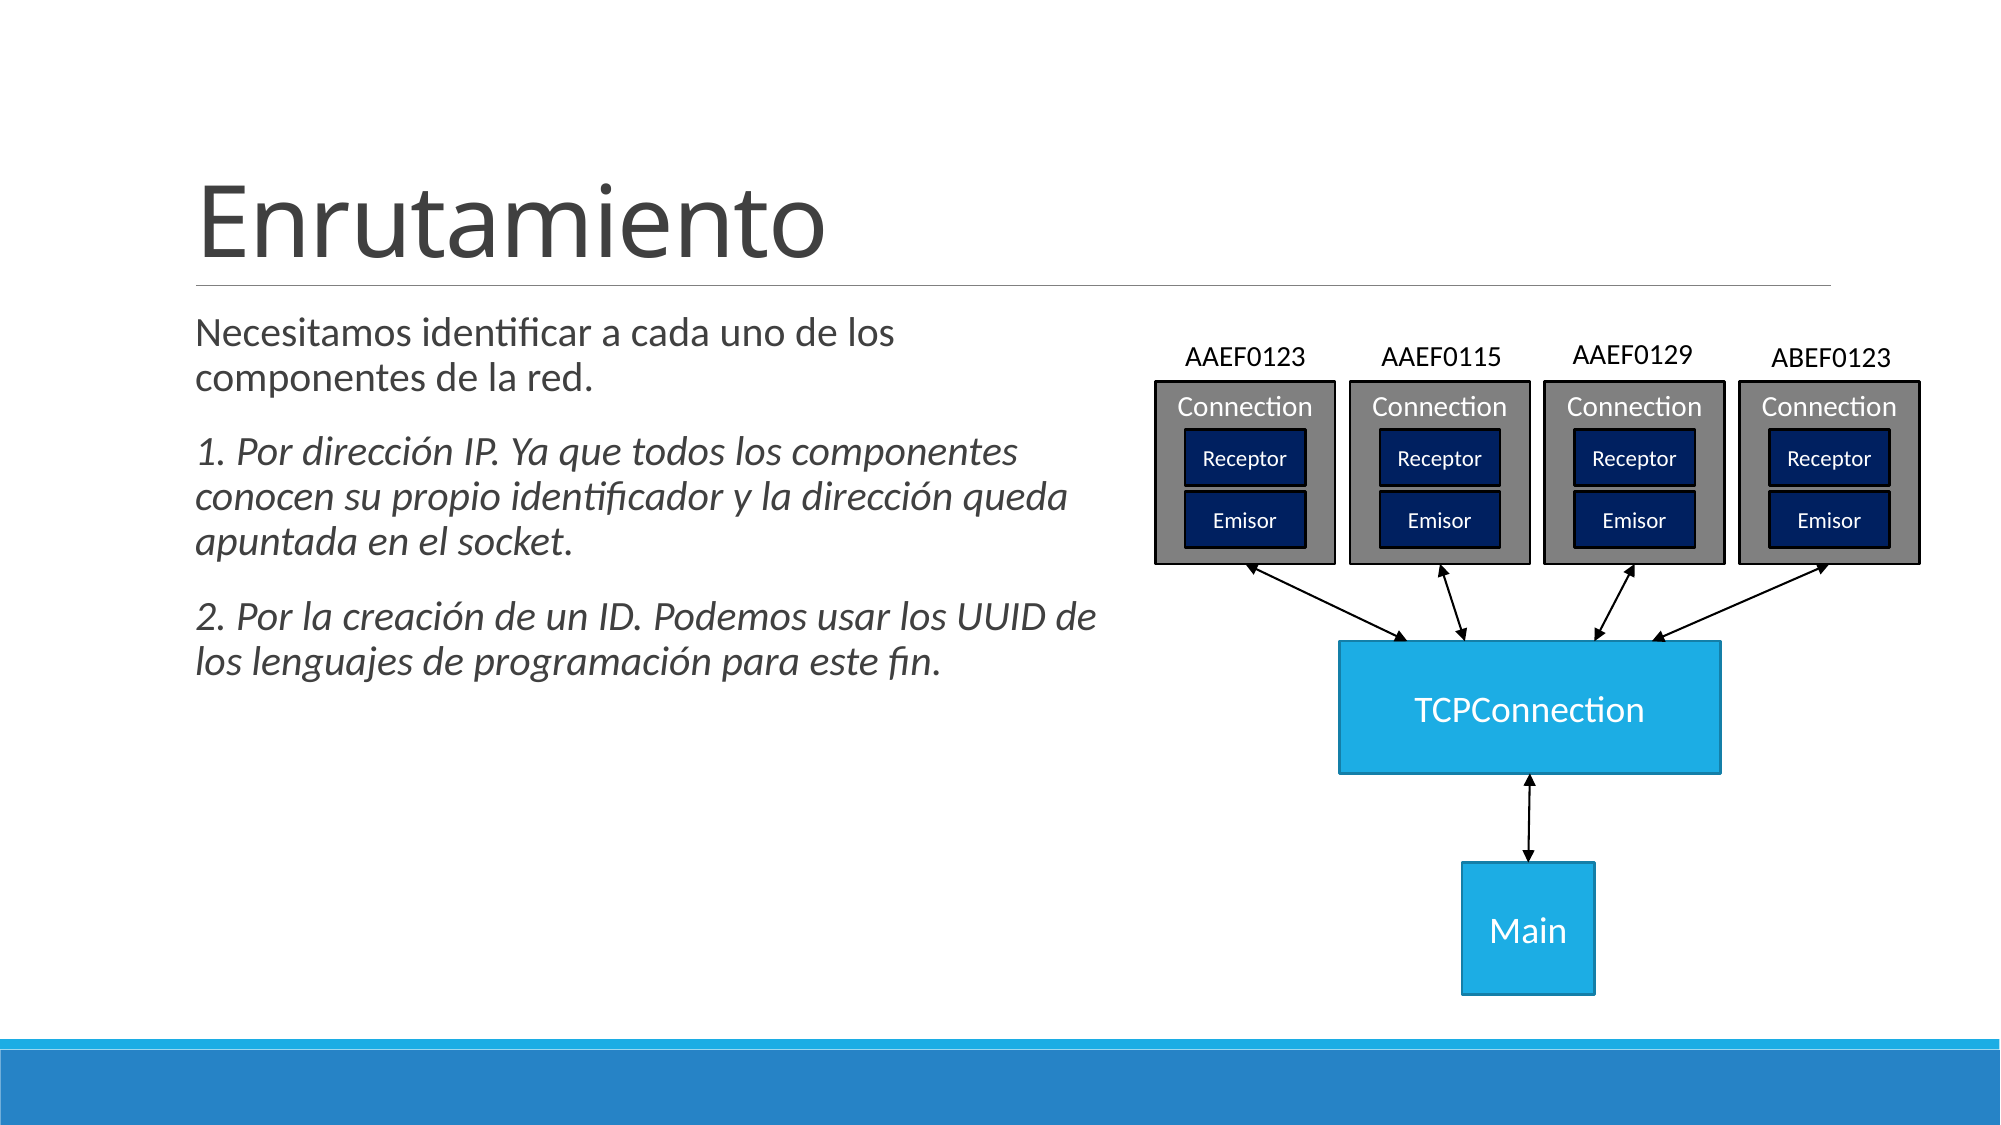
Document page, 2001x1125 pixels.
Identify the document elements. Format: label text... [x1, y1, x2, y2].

list Necesitamos identificar a cada uno de los componentes de la red. 1. Por dirección IP. Ya que todos los componentes conocen su propio identificador y la dirección queda apuntada en el socket. 2. Por la creación de un ID. Podemos usar los UUID de los lenguajes de programación para este fin. [180, 302, 1112, 963]
text_box Receptor [1379, 428, 1501, 487]
text_box Connection [1154, 380, 1336, 565]
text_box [1527, 772, 1531, 863]
text_box Emisor [1379, 490, 1501, 549]
text_box ABEF0123 [1743, 330, 1920, 381]
text_box Connection [1543, 380, 1726, 565]
text_box Receptor [1768, 428, 1891, 487]
text_box Emisor [1573, 490, 1696, 549]
text_box Receptor [1184, 428, 1307, 487]
text_box AAEF0129 [1544, 328, 1722, 378]
text_box Emisor [1184, 490, 1307, 549]
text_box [1651, 563, 1831, 642]
text_box Receptor [1573, 428, 1696, 487]
text_box Connection [1349, 380, 1531, 565]
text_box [1593, 563, 1636, 642]
text_box AAEF0115 [1353, 329, 1530, 380]
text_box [1439, 563, 1466, 642]
text_box Main [1461, 861, 1596, 996]
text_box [1244, 563, 1408, 642]
text_box Emisor [1768, 490, 1891, 549]
title Enrutamiento [180, 47, 1830, 285]
text_box TCPConnection [1338, 640, 1722, 775]
text_box Connection [1738, 380, 1921, 565]
text_box AAEF0123 [1157, 329, 1334, 380]
